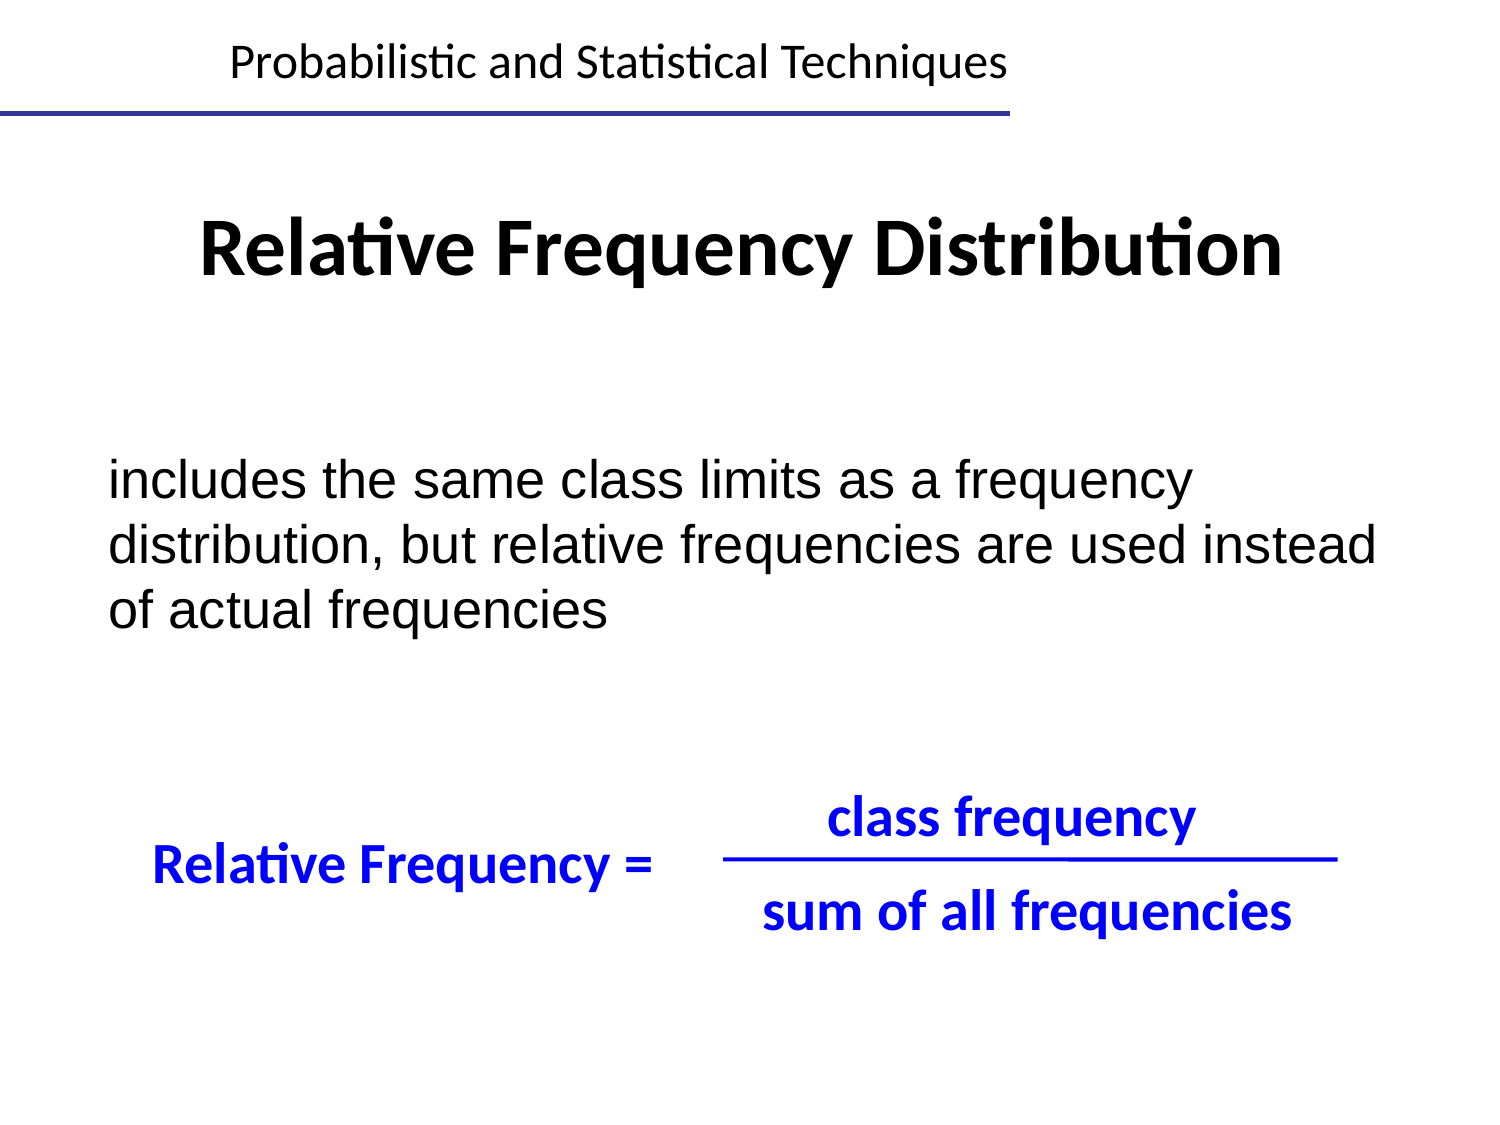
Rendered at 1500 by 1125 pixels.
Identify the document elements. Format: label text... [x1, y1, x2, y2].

title Probabilistic and Statistical Techniques [0, 0, 1238, 118]
text_box includes the same class limits as a frequency distribution, but relative frequencies are used instead of actual frequencies [37, 437, 1398, 610]
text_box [94, 778, 1352, 951]
text_box Relative Frequency Distribution [184, 196, 1301, 301]
